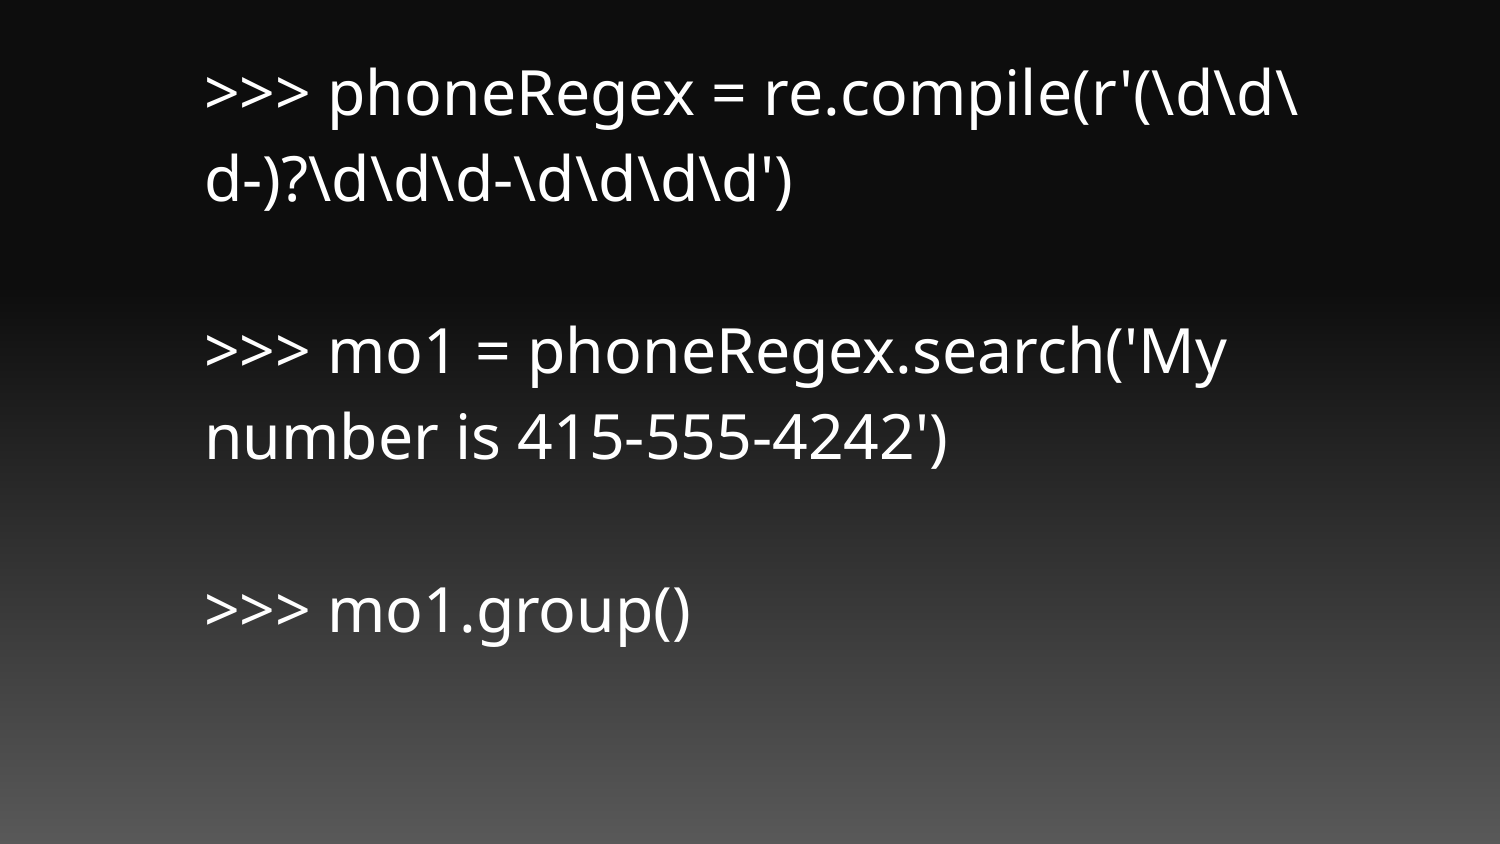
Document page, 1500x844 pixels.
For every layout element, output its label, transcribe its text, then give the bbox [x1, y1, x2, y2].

text_box >>> phoneRegex = re.compile(r'(\d\d\d-)?\d\d\d-\d\d\d\d') >>> mo1 = phoneRegex.search('My number is 415-555-4242') >>> mo1.group() [189, 26, 1422, 434]
